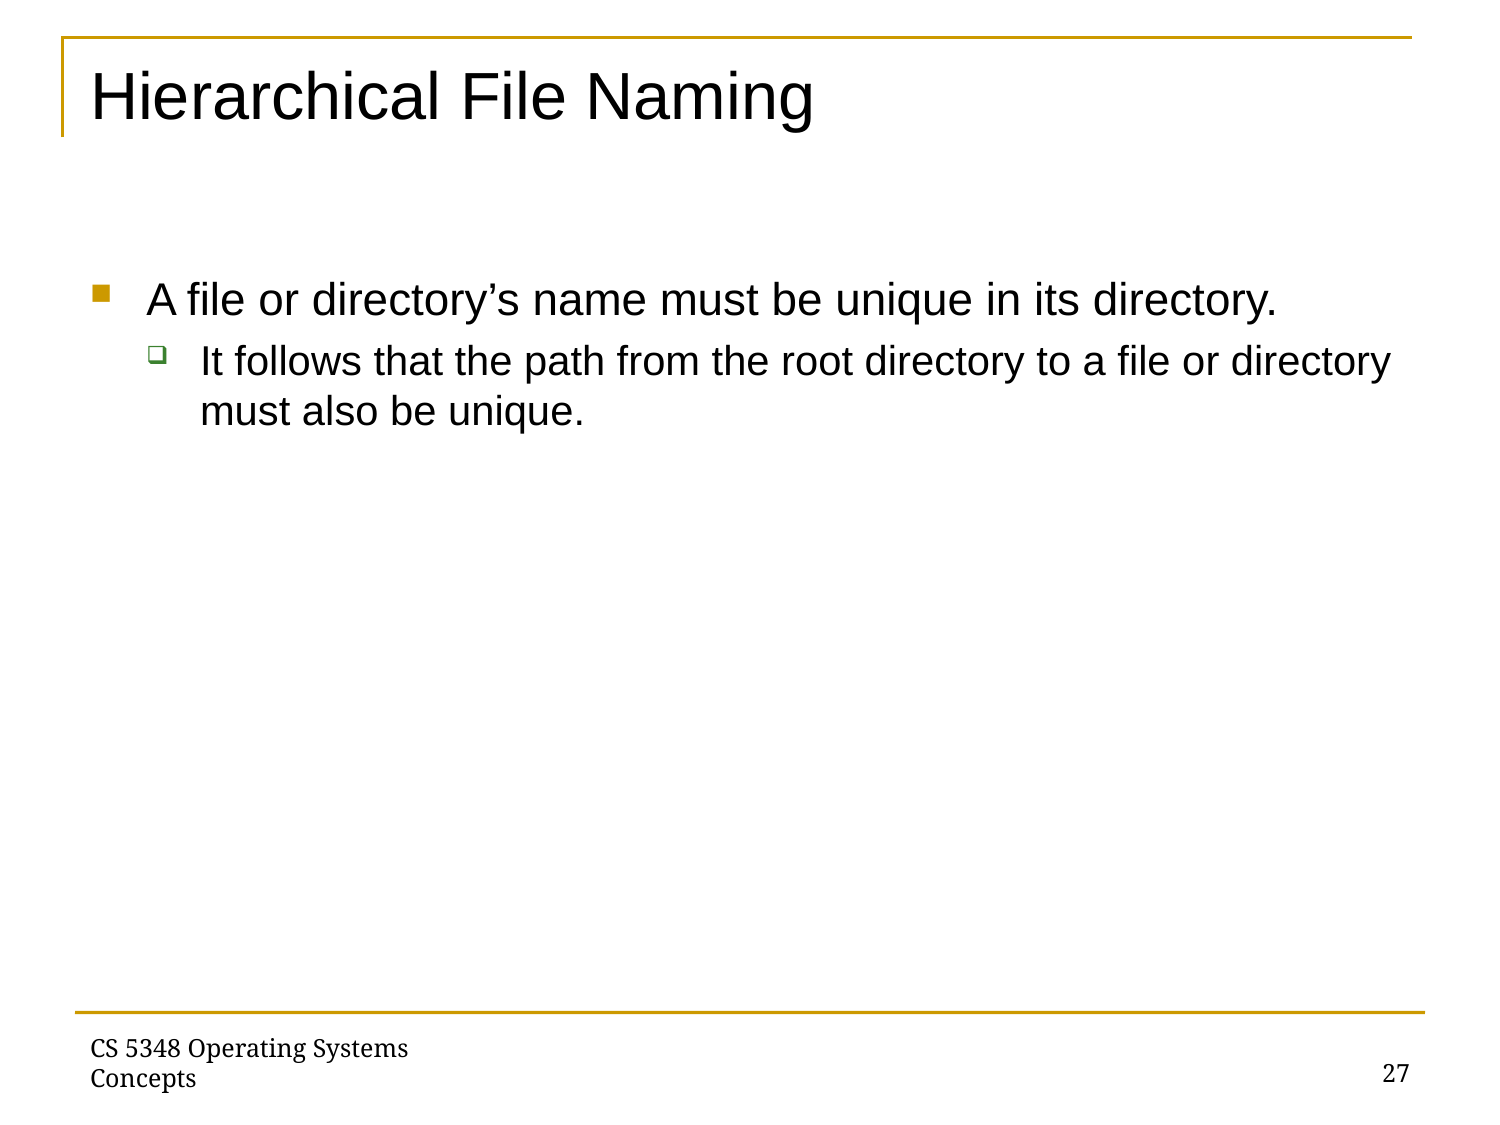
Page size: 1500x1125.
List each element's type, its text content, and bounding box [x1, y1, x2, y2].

slide_number CS 5348 Operating Systems Concepts [75, 1025, 475, 1100]
slide_number 27 [1074, 1024, 1425, 1100]
list A file or directory’s name must be unique in its directory. It follows that the path from the root directory to a file or directory must also be unique. [75, 262, 1425, 1006]
title Hierarchical File Naming [75, 45, 1425, 233]
